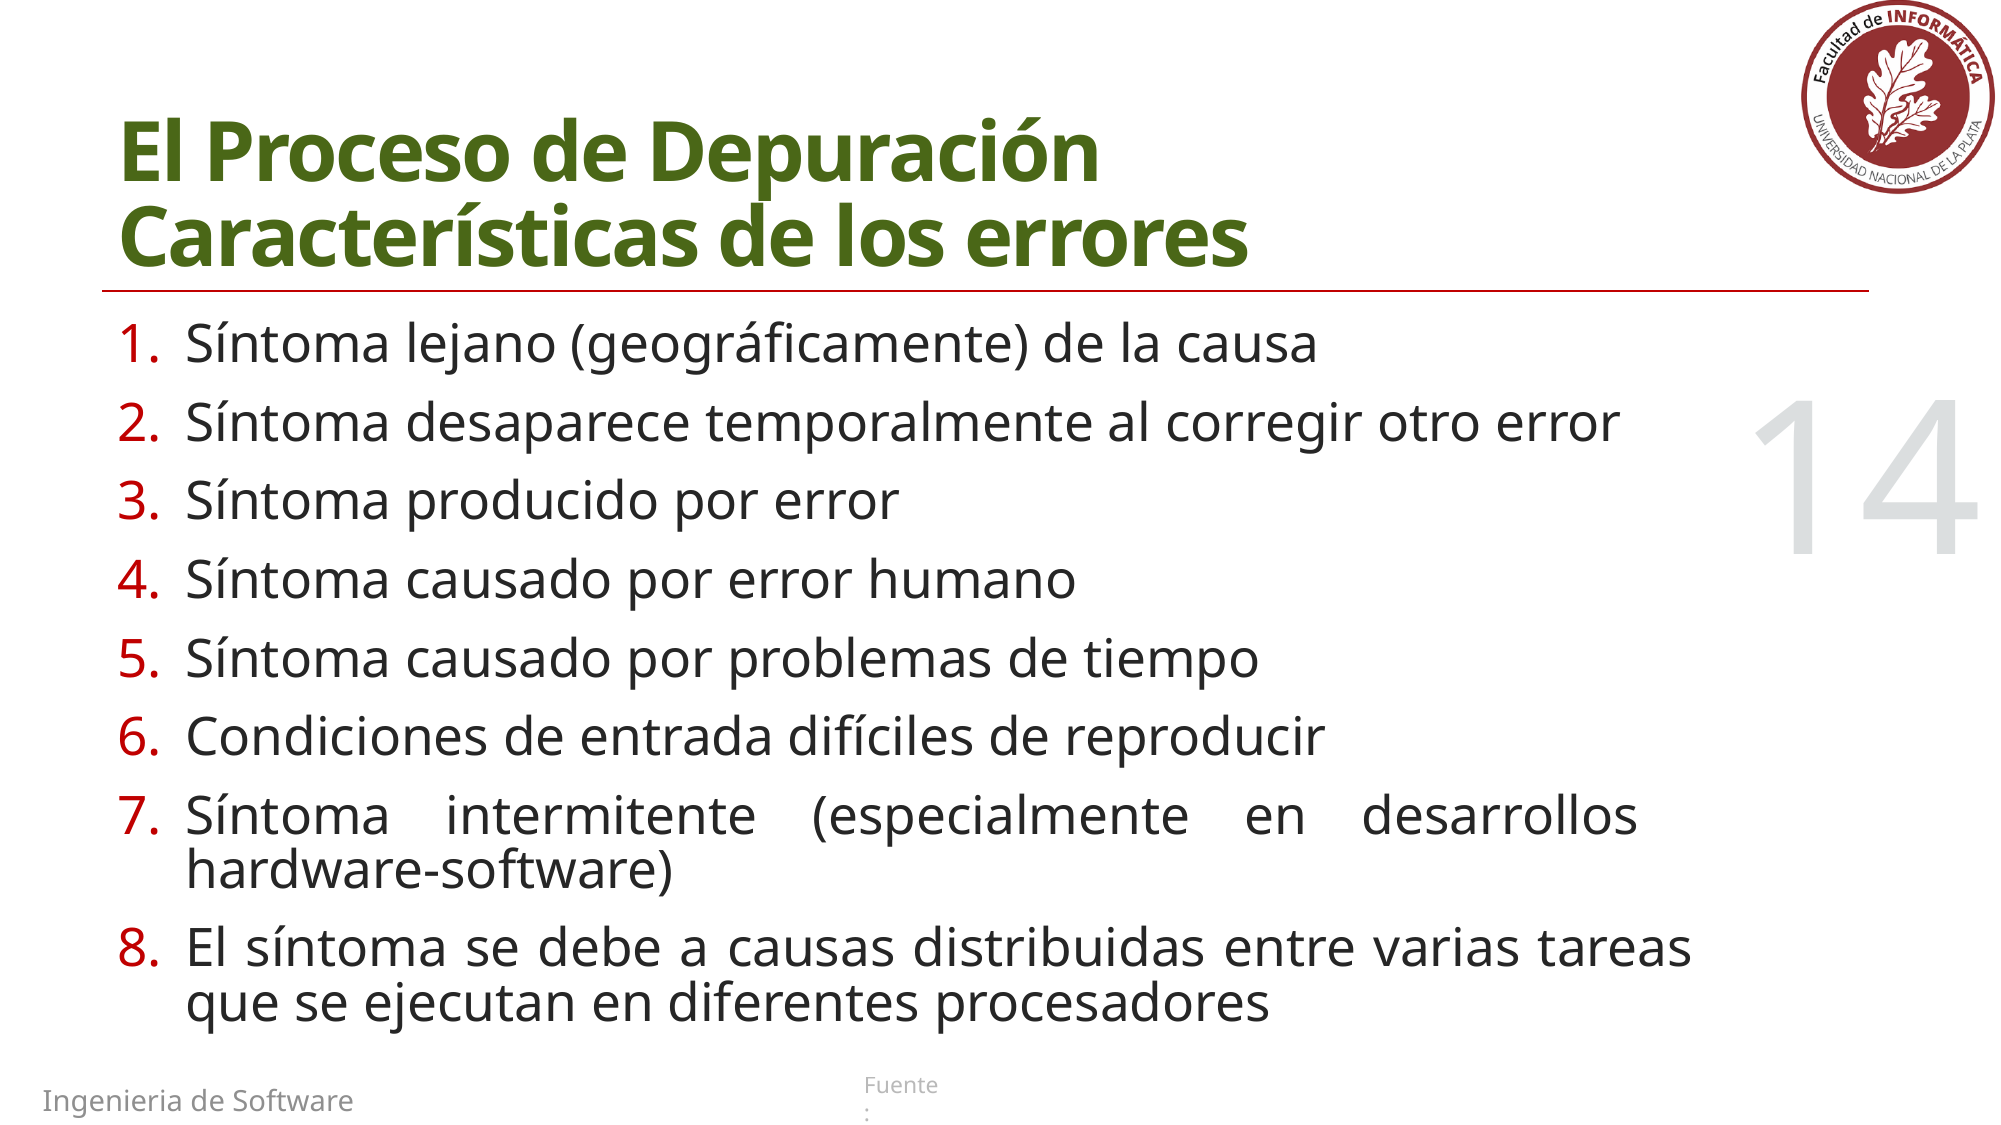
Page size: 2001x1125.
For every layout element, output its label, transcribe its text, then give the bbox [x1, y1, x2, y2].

slide_number 14 [1709, 467, 1998, 640]
title El Proceso de Depuración Características de los errores [102, 105, 1747, 291]
footer Ingenieria de Software II [27, 1075, 382, 1111]
list Síntoma lejano (geográficamente) de la causa Síntoma desaparece temporalmente al corregir otro error Síntoma producido por error Síntoma causado por error humano Síntoma causado por problemas de tiempo Condiciones de entrada difíciles de reproducir Síntoma intermitente (especialmente en desarrollos hardware-software) El síntoma se debe a causas distribuidas entre varias tareas que se ejecutan en diferentes procesadores [102, 312, 1709, 1047]
picture [1801, 0, 2000, 195]
